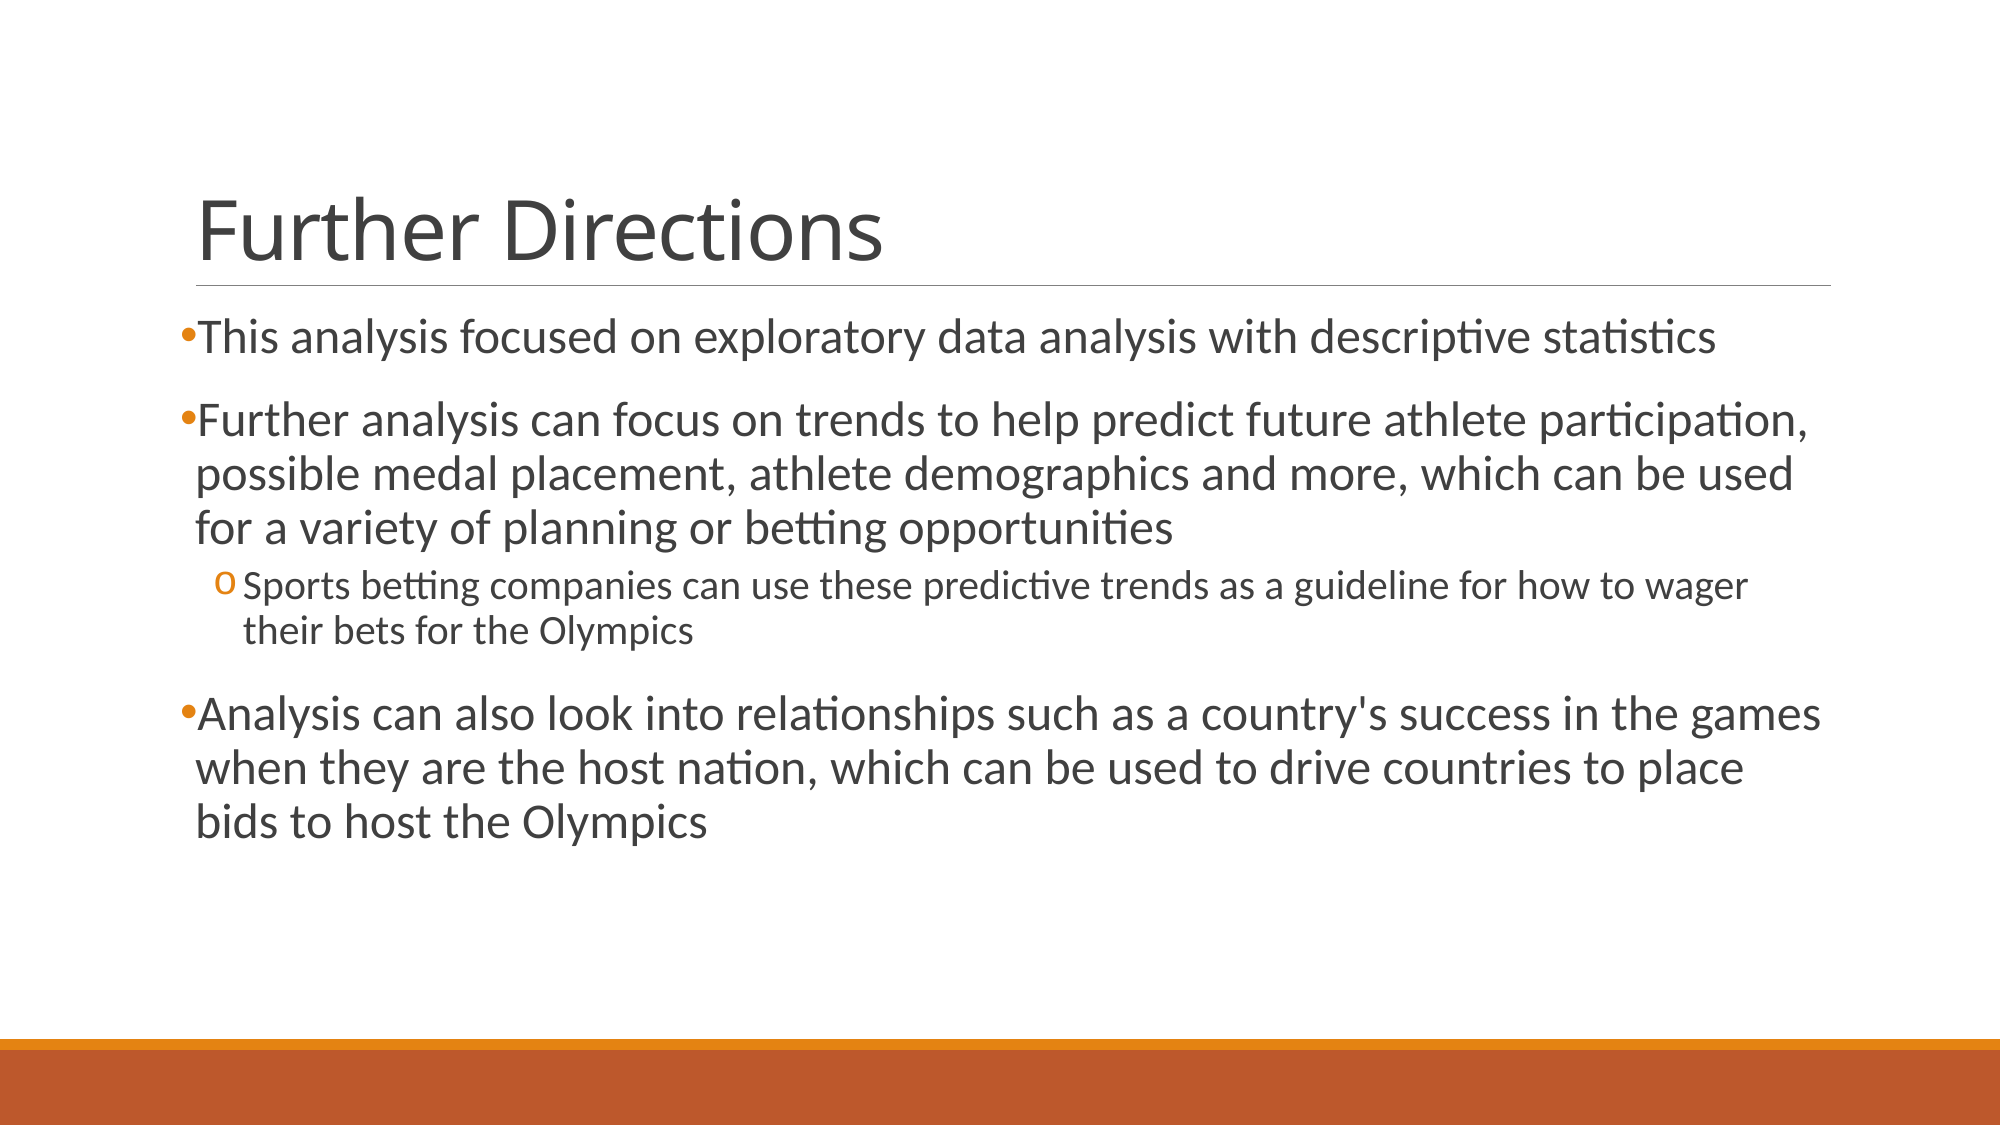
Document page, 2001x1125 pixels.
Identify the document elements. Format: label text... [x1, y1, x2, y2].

list This analysis focused on exploratory data analysis with descriptive statistics Further analysis can focus on trends to help predict future athlete participation, possible medal placement, athlete demographics and more, which can be used for a variety of planning or betting opportunities Sports betting companies can use these predictive trends as a guideline for how to wager their bets for the Olympics Analysis can also look into relationships such as a country's success in the games when they are the host nation, which can be used to drive countries to place bids to host the Olympics [180, 302, 1830, 963]
title Further Directions [180, 47, 1830, 285]
